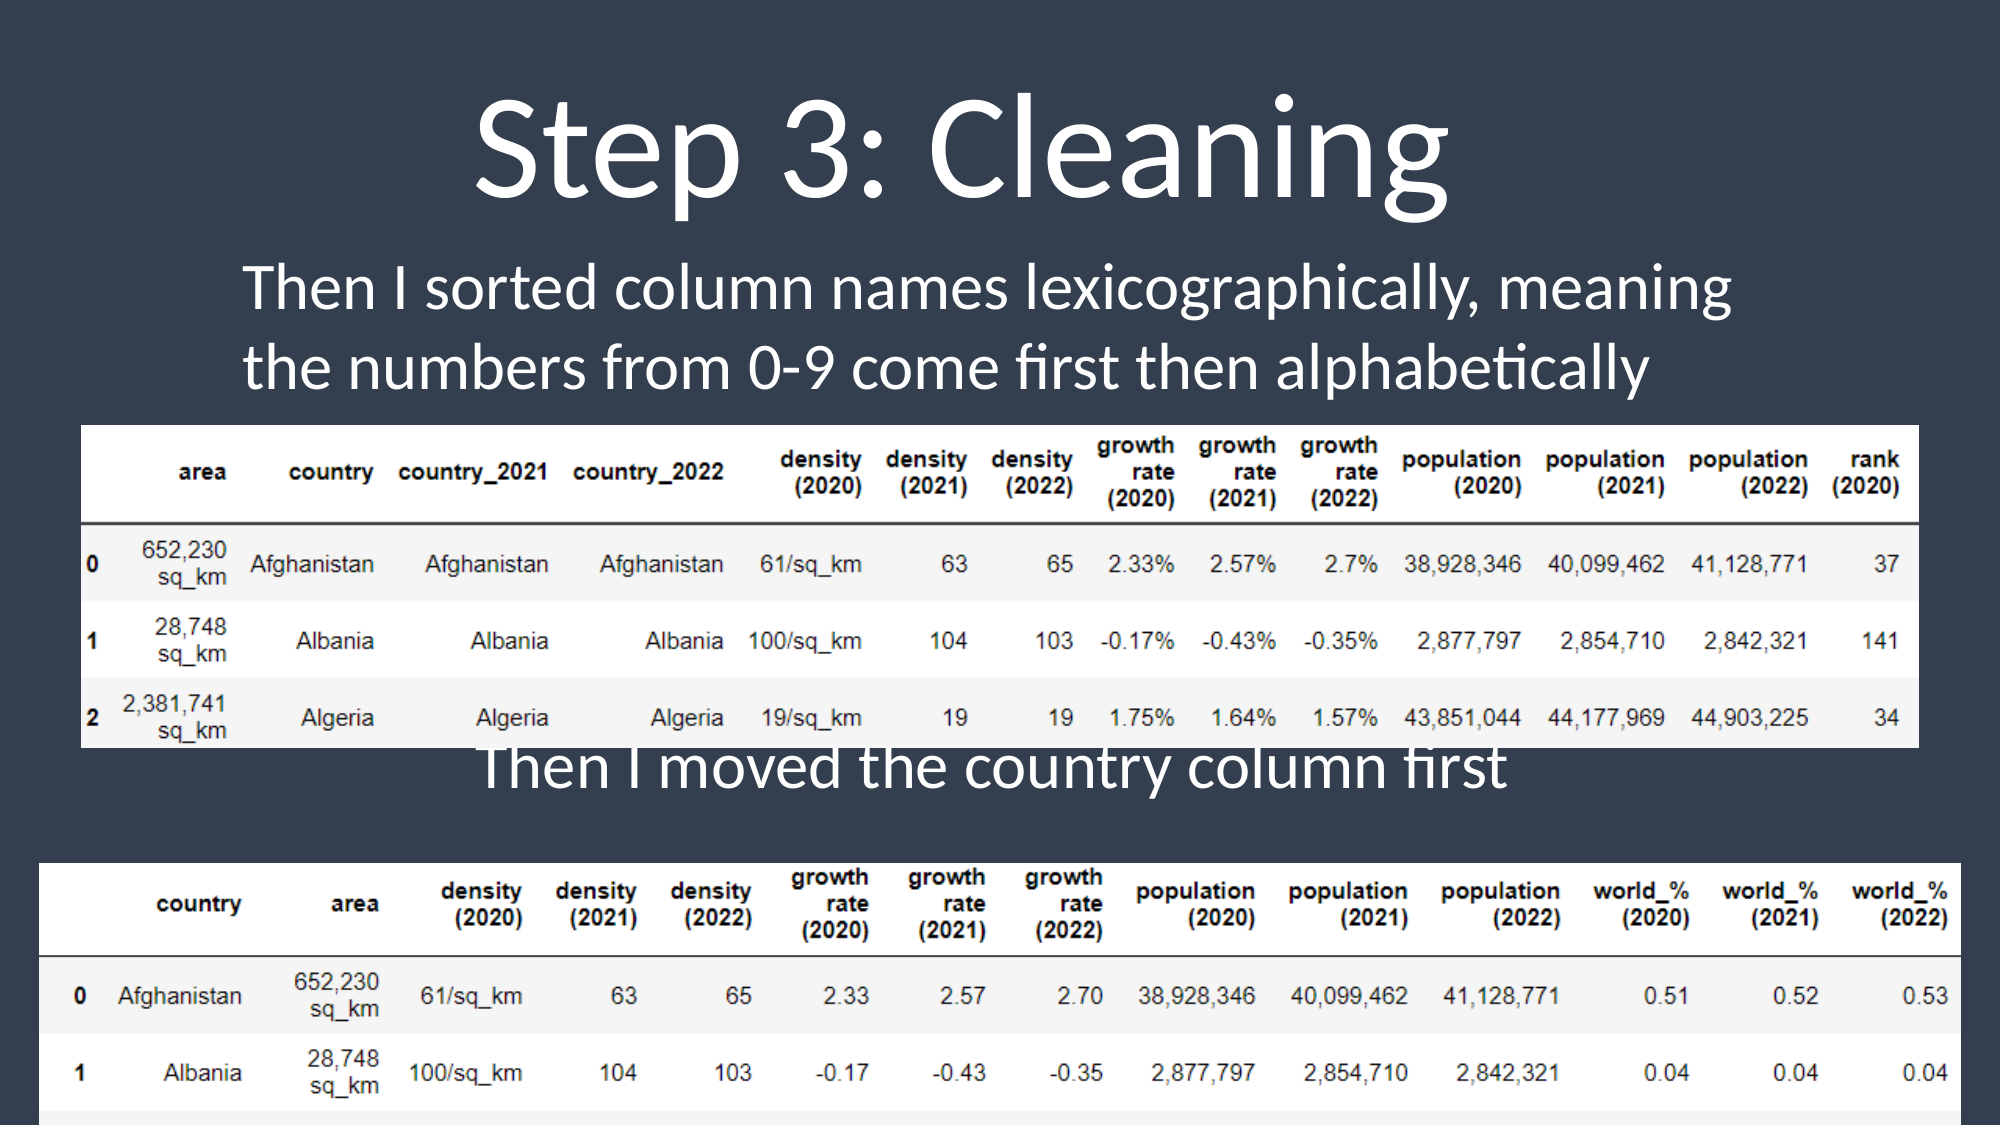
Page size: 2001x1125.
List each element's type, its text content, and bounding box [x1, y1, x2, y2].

picture [39, 863, 1961, 1125]
subtitle Then I sorted column names lexicographically, meaning the numbers from 0-9 come first then alphabetically Then I moved the country column first [227, 235, 1773, 425]
picture [81, 425, 1919, 748]
title Step 3: Cleaning [206, 38, 1752, 236]
